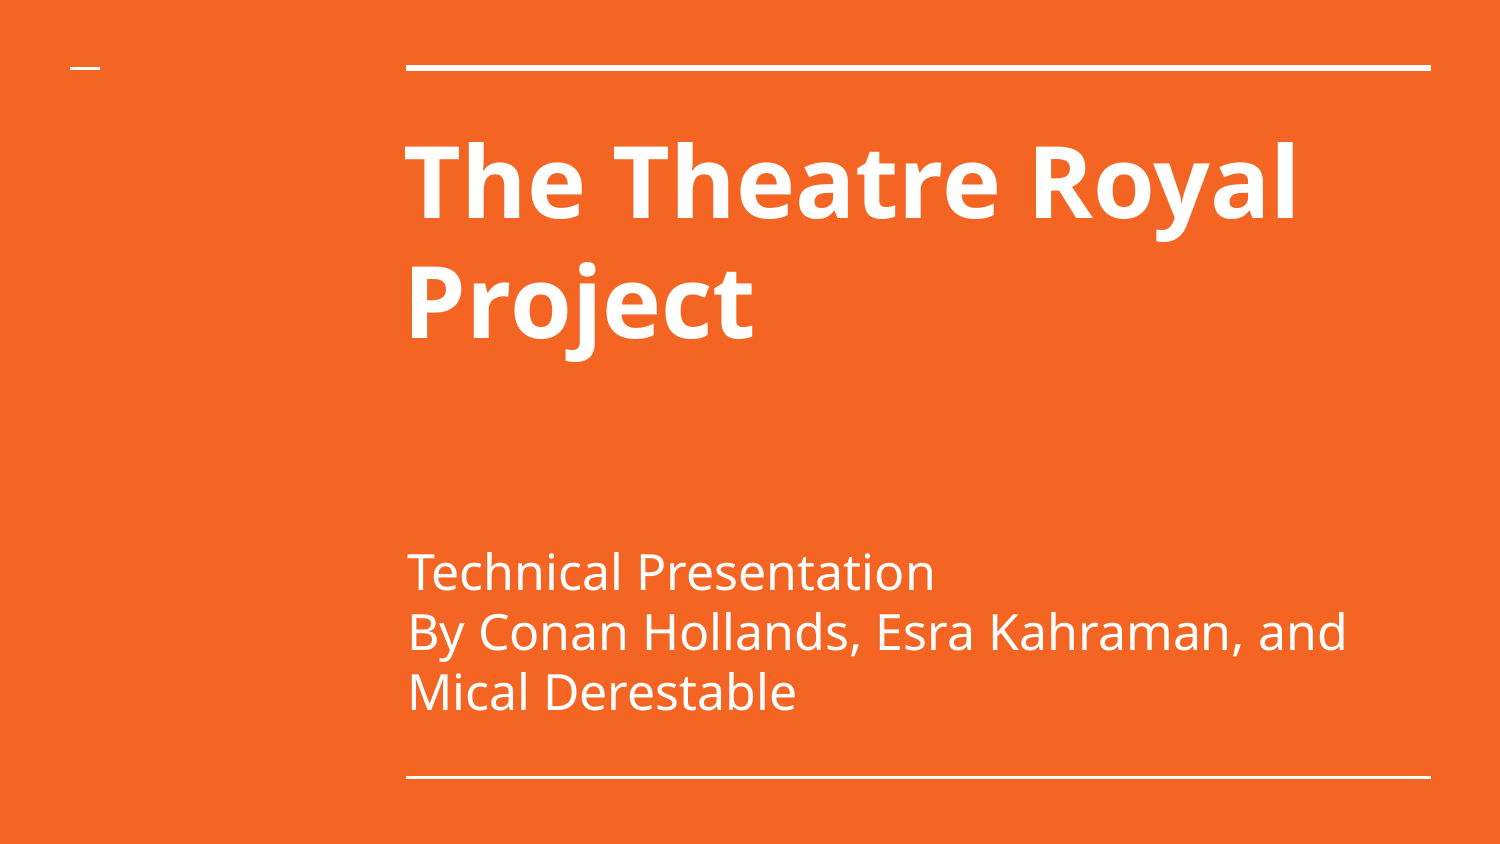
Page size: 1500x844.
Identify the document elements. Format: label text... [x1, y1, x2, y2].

title The Theatre Royal Project [389, 103, 1428, 357]
subtitle Technical Presentation By Conan Hollands, Esra Kahraman, and Mical Derestable [392, 531, 1431, 735]
